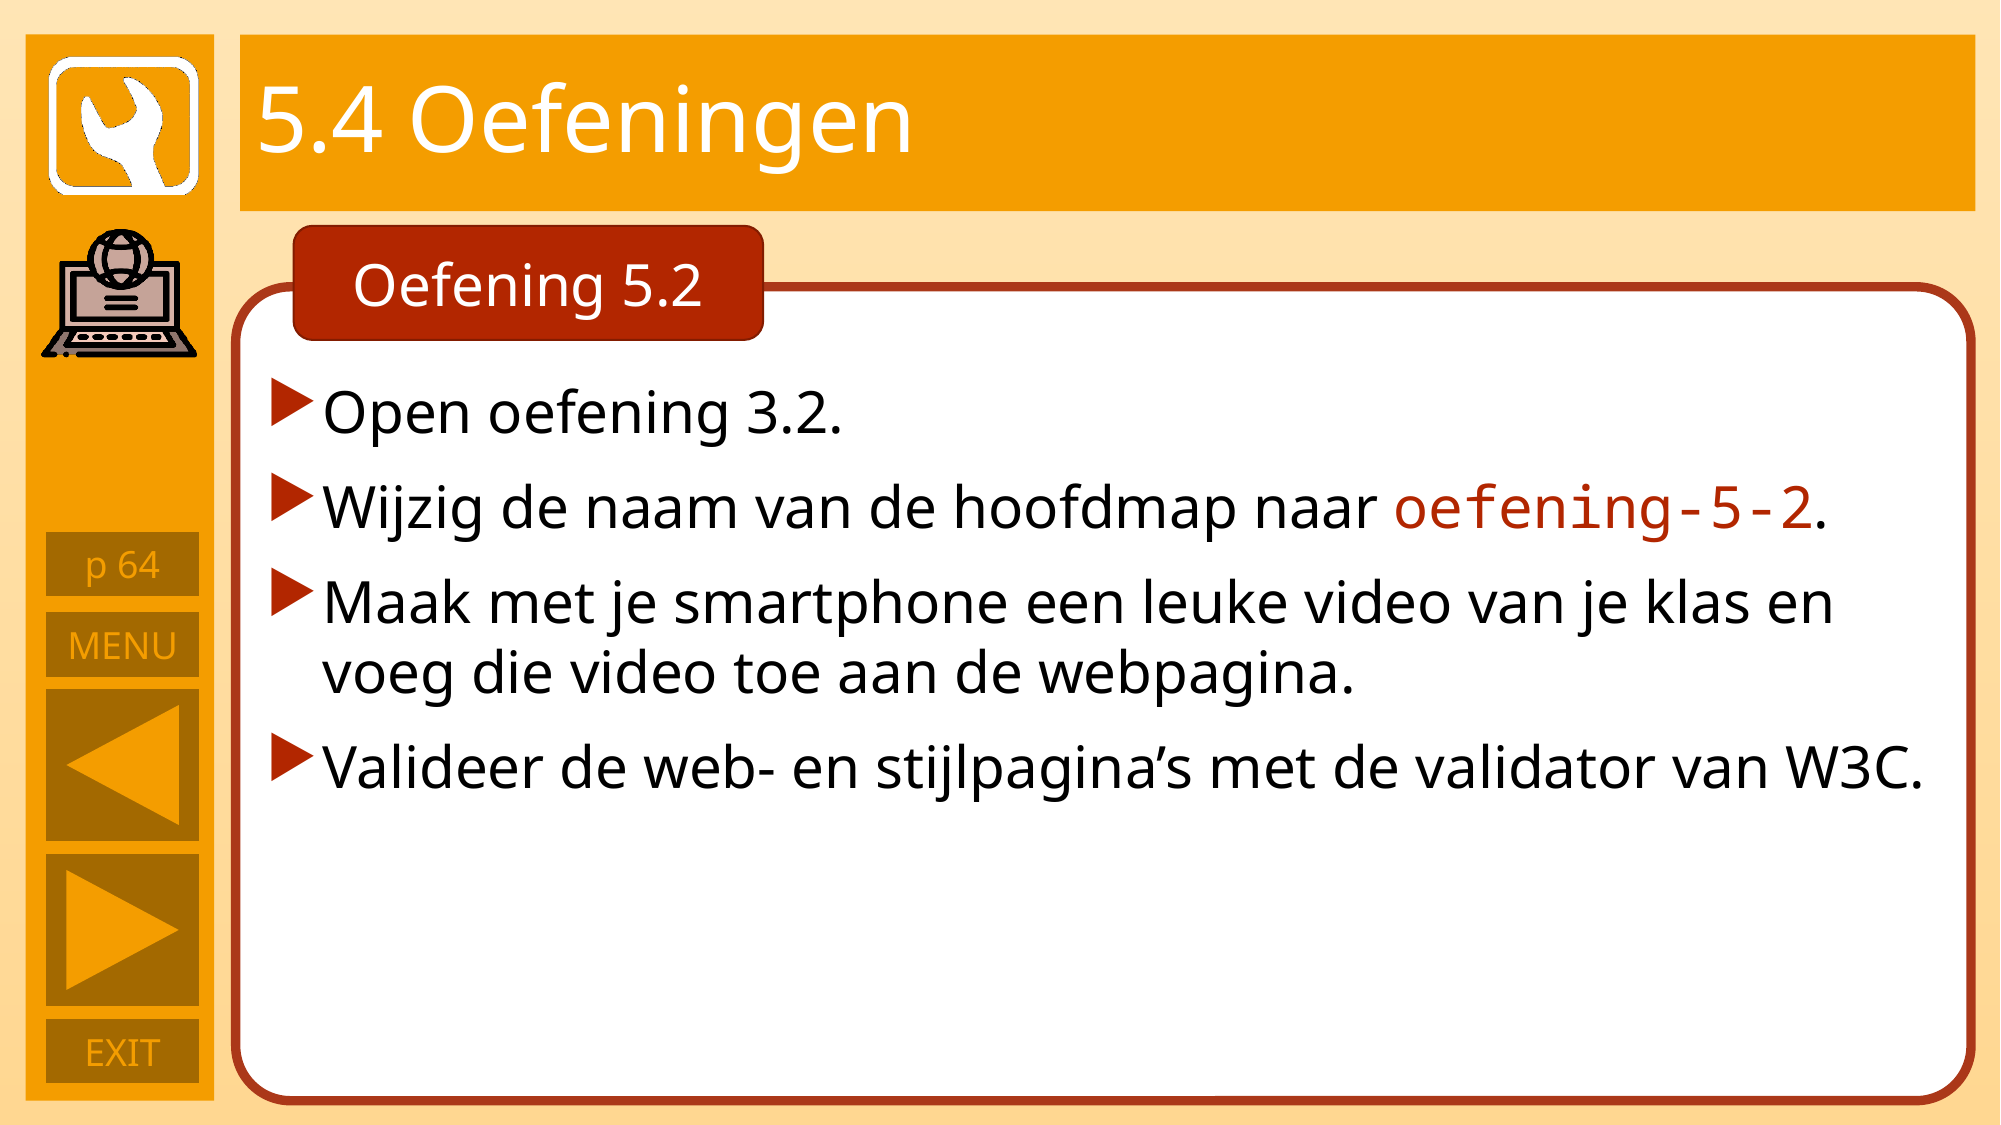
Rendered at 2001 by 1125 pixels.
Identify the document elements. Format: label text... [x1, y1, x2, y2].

text_box [65, 868, 181, 992]
text_box [25, 33, 215, 1102]
text_box p 64 [46, 532, 199, 596]
text_box EXIT [46, 1019, 199, 1083]
text_box Open oefening 3.2. Wijzig de naam van de hoofdmap naar oefening-5-2. Maak met je smartphone een leuke video van je klas en voeg die video toe aan de webpagina. Valideer de web- en stijlpagina’s met de validator van W3C. [234, 285, 1973, 1102]
text_box [64, 703, 180, 827]
text_box [46, 854, 199, 1006]
title 5.4 Oefeningen [240, 34, 1976, 212]
picture [47, 55, 199, 195]
text_box [46, 689, 199, 841]
picture [41, 221, 197, 364]
text_box Oefening 5.2 [292, 224, 765, 341]
text_box MENU [46, 612, 199, 677]
